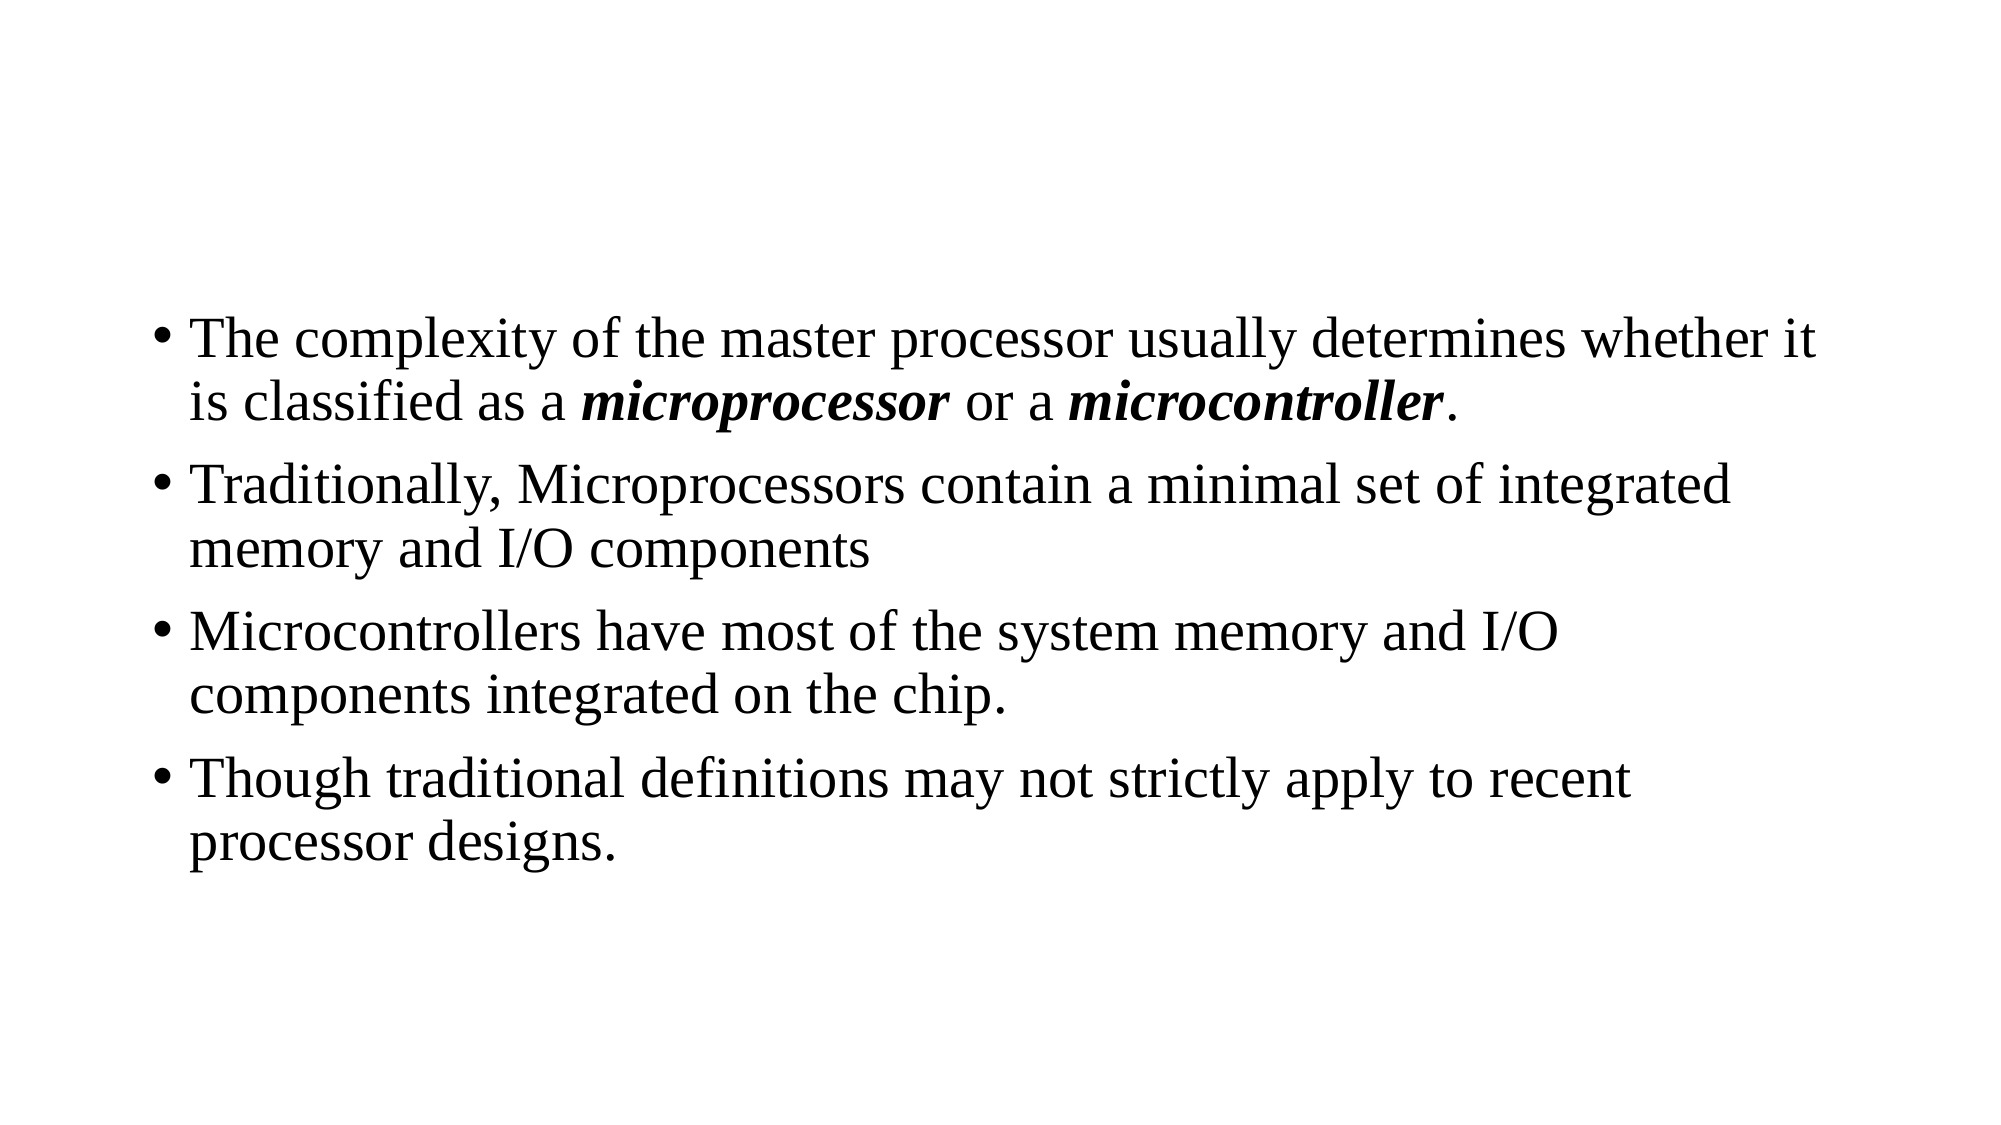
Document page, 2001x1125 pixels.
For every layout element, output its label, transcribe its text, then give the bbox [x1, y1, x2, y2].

list The complexity of the master processor usually determines whether it is classified as a microprocessor or a microcontroller. Traditionally, Microprocessors contain a minimal set of integrated memory and I/O components Microcontrollers have most of the system memory and I/O components integrated on the chip. Though traditional definitions may not strictly apply to recent processor designs. [137, 299, 1863, 1014]
